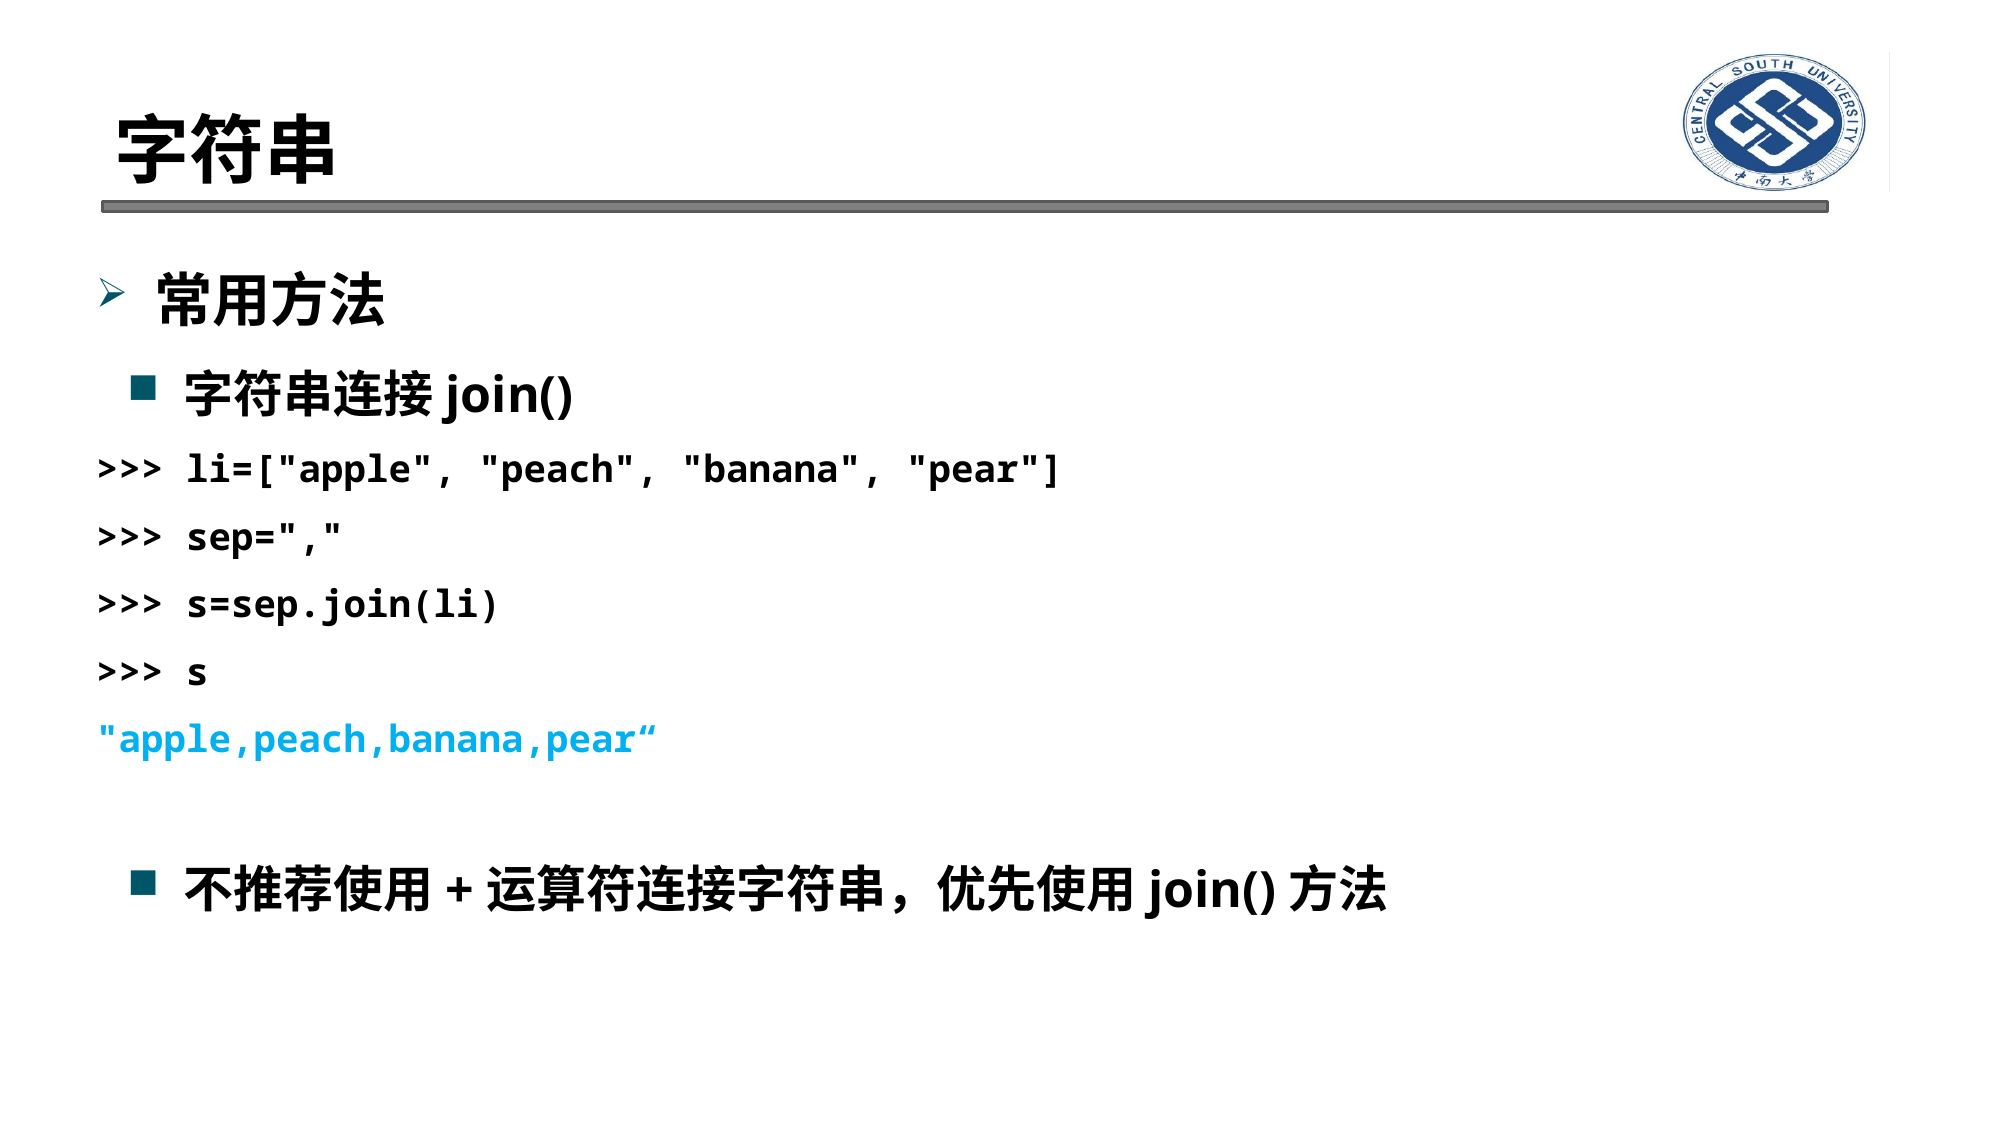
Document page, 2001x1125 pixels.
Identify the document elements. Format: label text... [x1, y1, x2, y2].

picture [1805, 52, 1890, 192]
list 常用方法 字符串连接join() >>> li=["apple", "peach", "banana", "pear"] >>> sep="," >>> s=sep.join(li) >>> s "apple,peach,banana,pear“ 不推荐使用+运算符连接字符串，优先使用join()方法 [81, 220, 1898, 1024]
title 字符串 [99, 12, 1805, 200]
